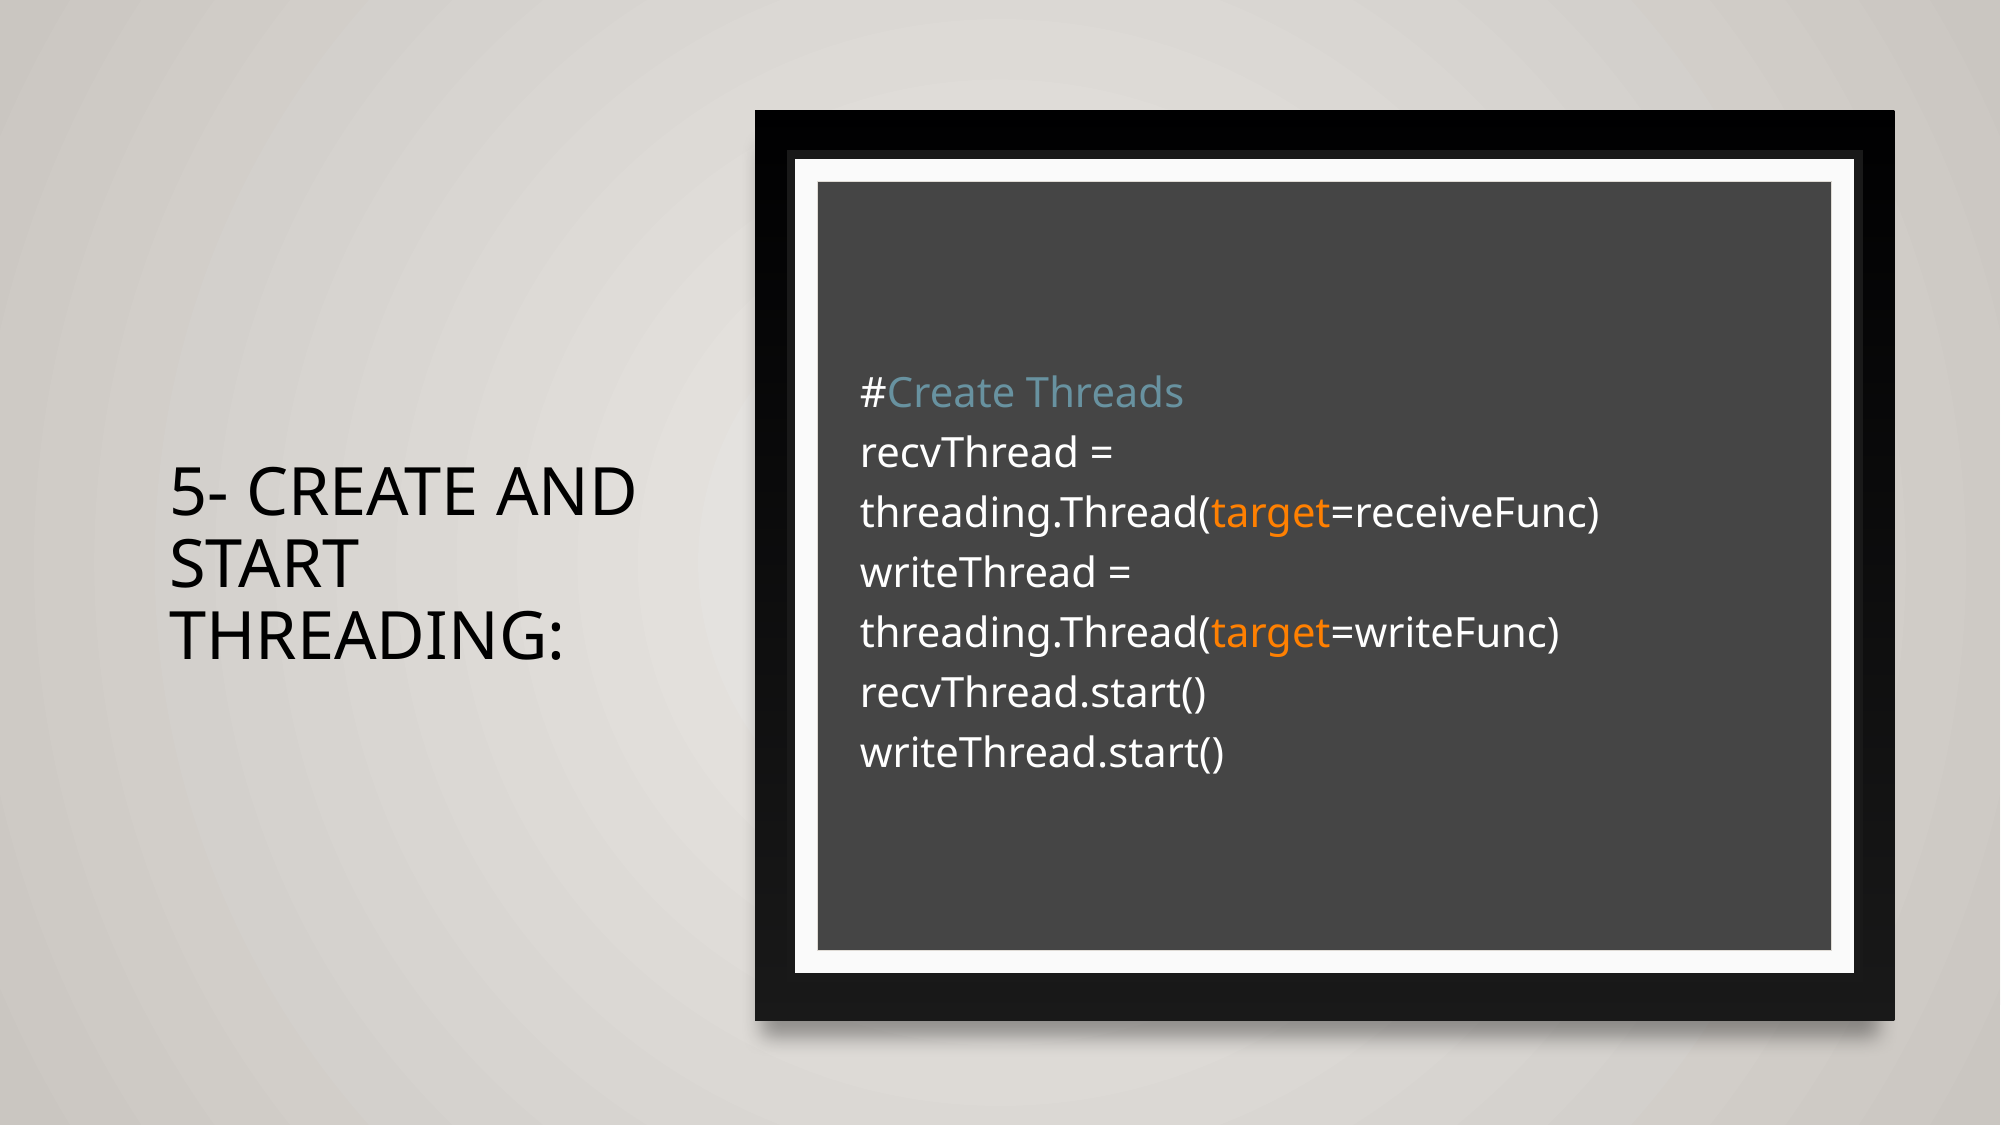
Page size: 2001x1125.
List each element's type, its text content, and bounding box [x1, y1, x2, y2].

text_box [0, 0, 2000, 1125]
title 5- create and start threading: [154, 208, 719, 924]
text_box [754, 110, 1895, 1021]
